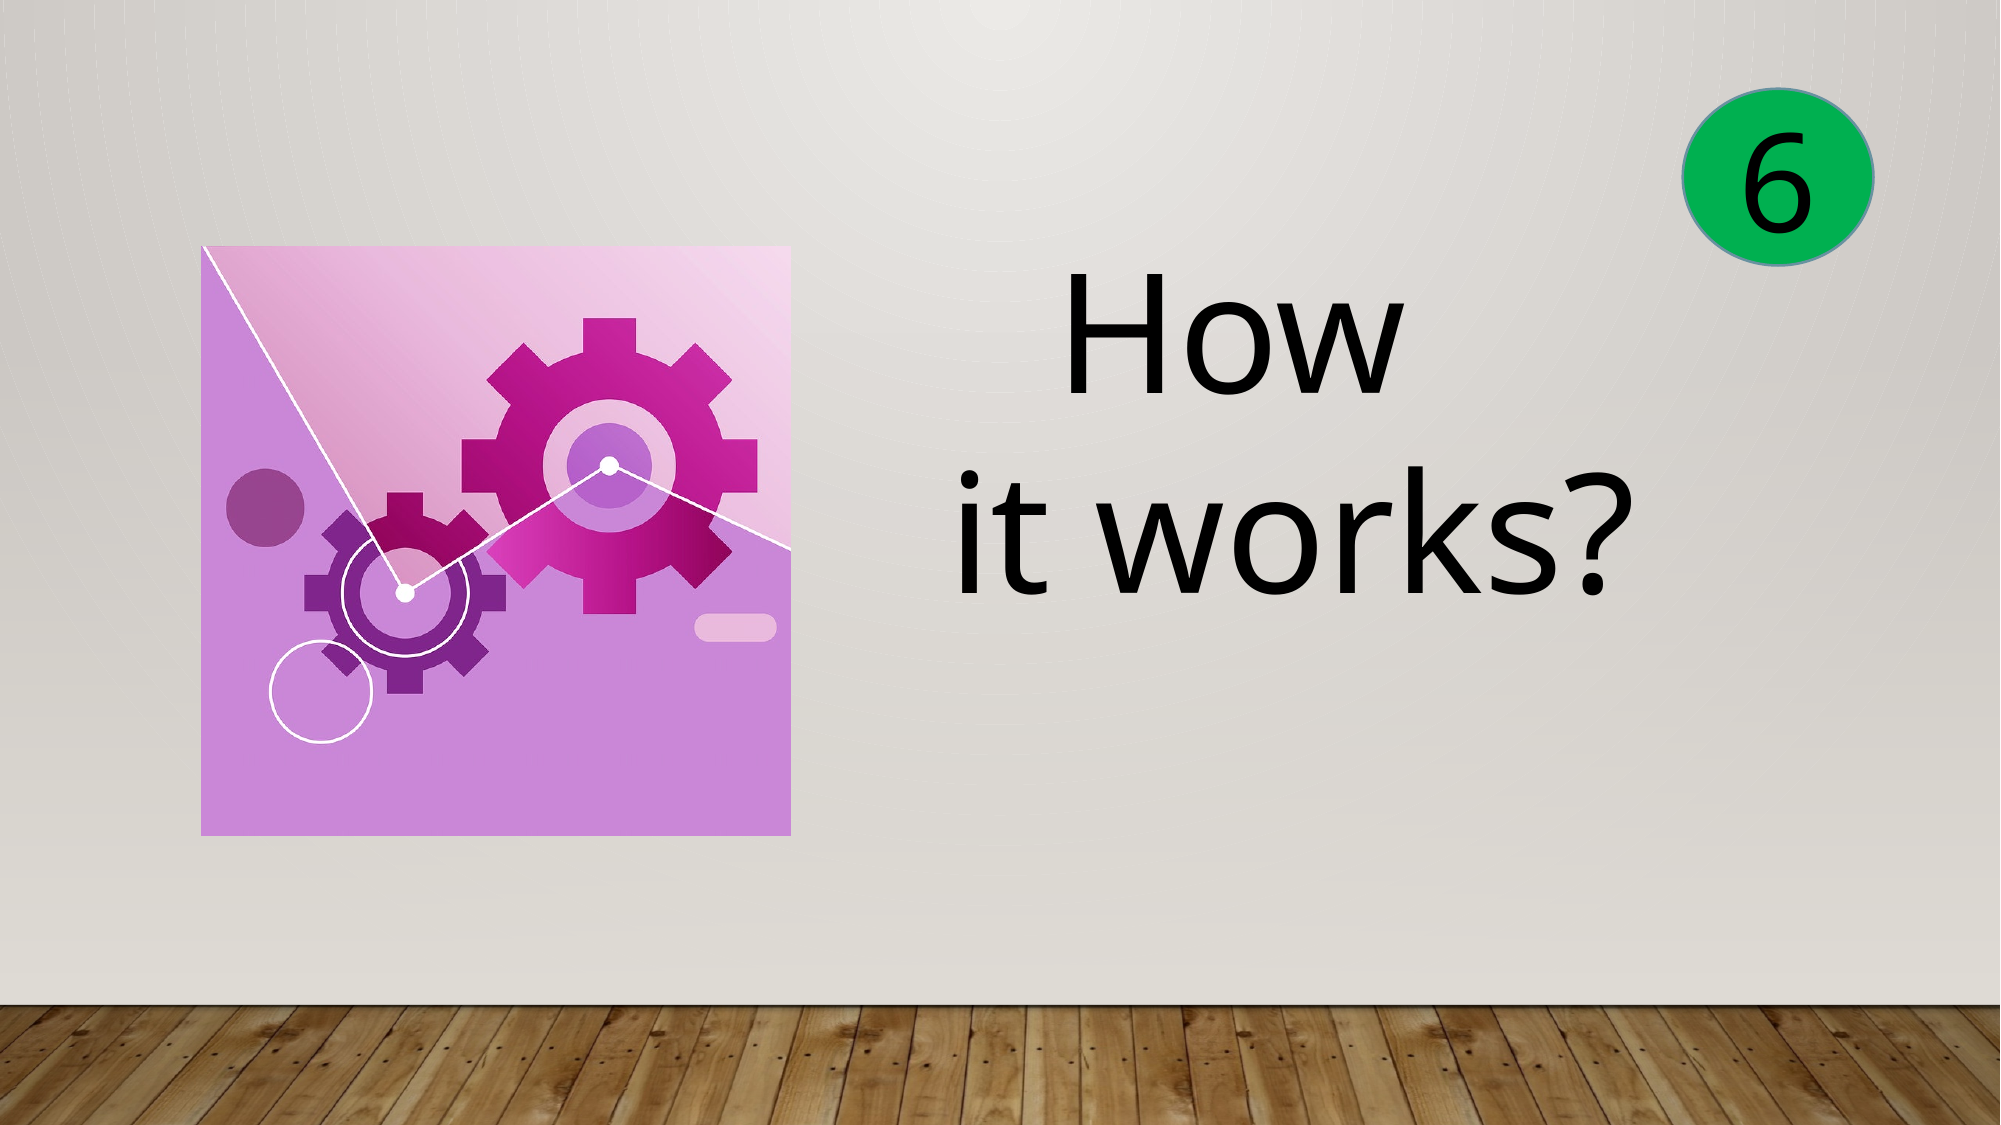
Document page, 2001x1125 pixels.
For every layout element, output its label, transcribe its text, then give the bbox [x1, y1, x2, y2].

picture [201, 246, 791, 837]
text_box 6 [1681, 87, 1875, 267]
text_box How it works? [890, 219, 1890, 635]
picture [0, 1005, 2000, 1125]
